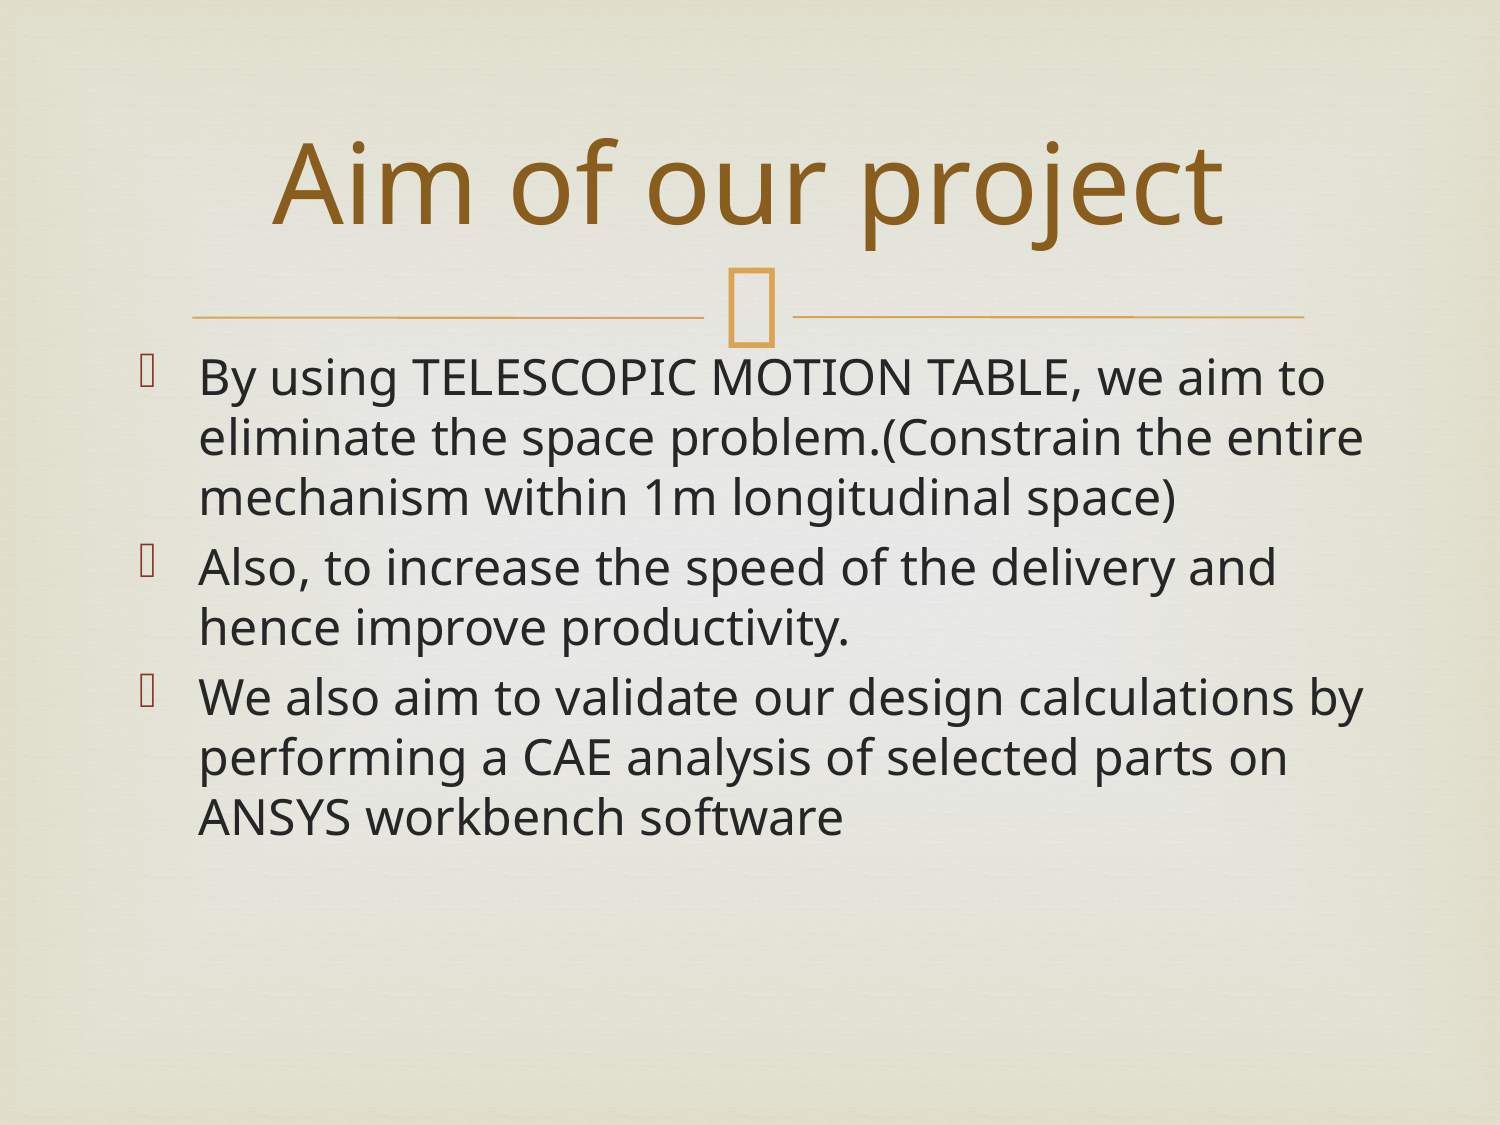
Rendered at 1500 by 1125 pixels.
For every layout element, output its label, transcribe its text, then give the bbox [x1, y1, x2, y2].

title Aim of our project [112, 93, 1386, 267]
list By using TELESCOPIC MOTION TABLE, we aim to eliminate the space problem.(Constrain the entire mechanism within 1m longitudinal space) Also, to increase the speed of the delivery and hence improve productivity. We also aim to validate our design calculations by performing a CAE analysis of selected parts on ANSYS workbench software [123, 338, 1395, 975]
